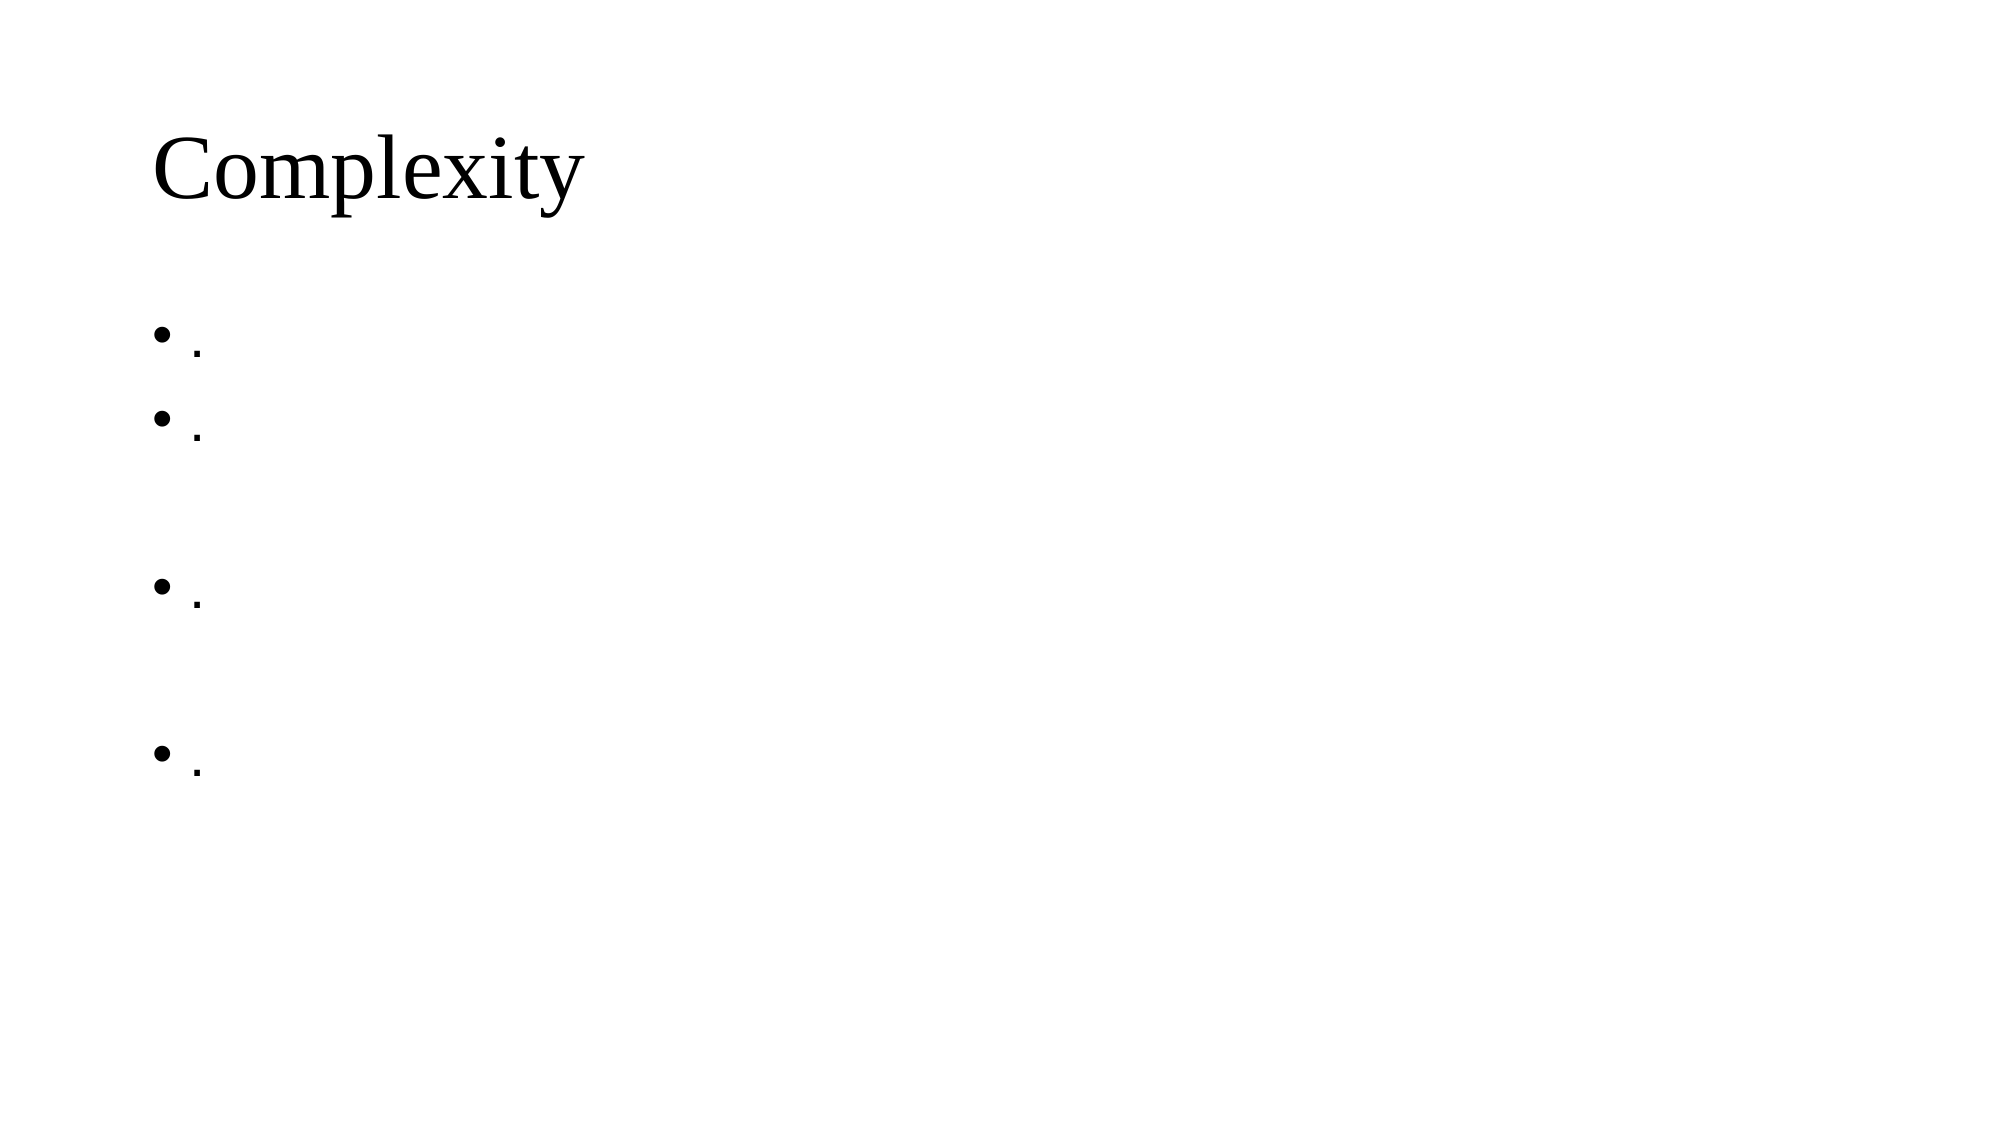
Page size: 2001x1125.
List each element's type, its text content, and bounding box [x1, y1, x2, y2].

title Complexity [137, 59, 1863, 278]
